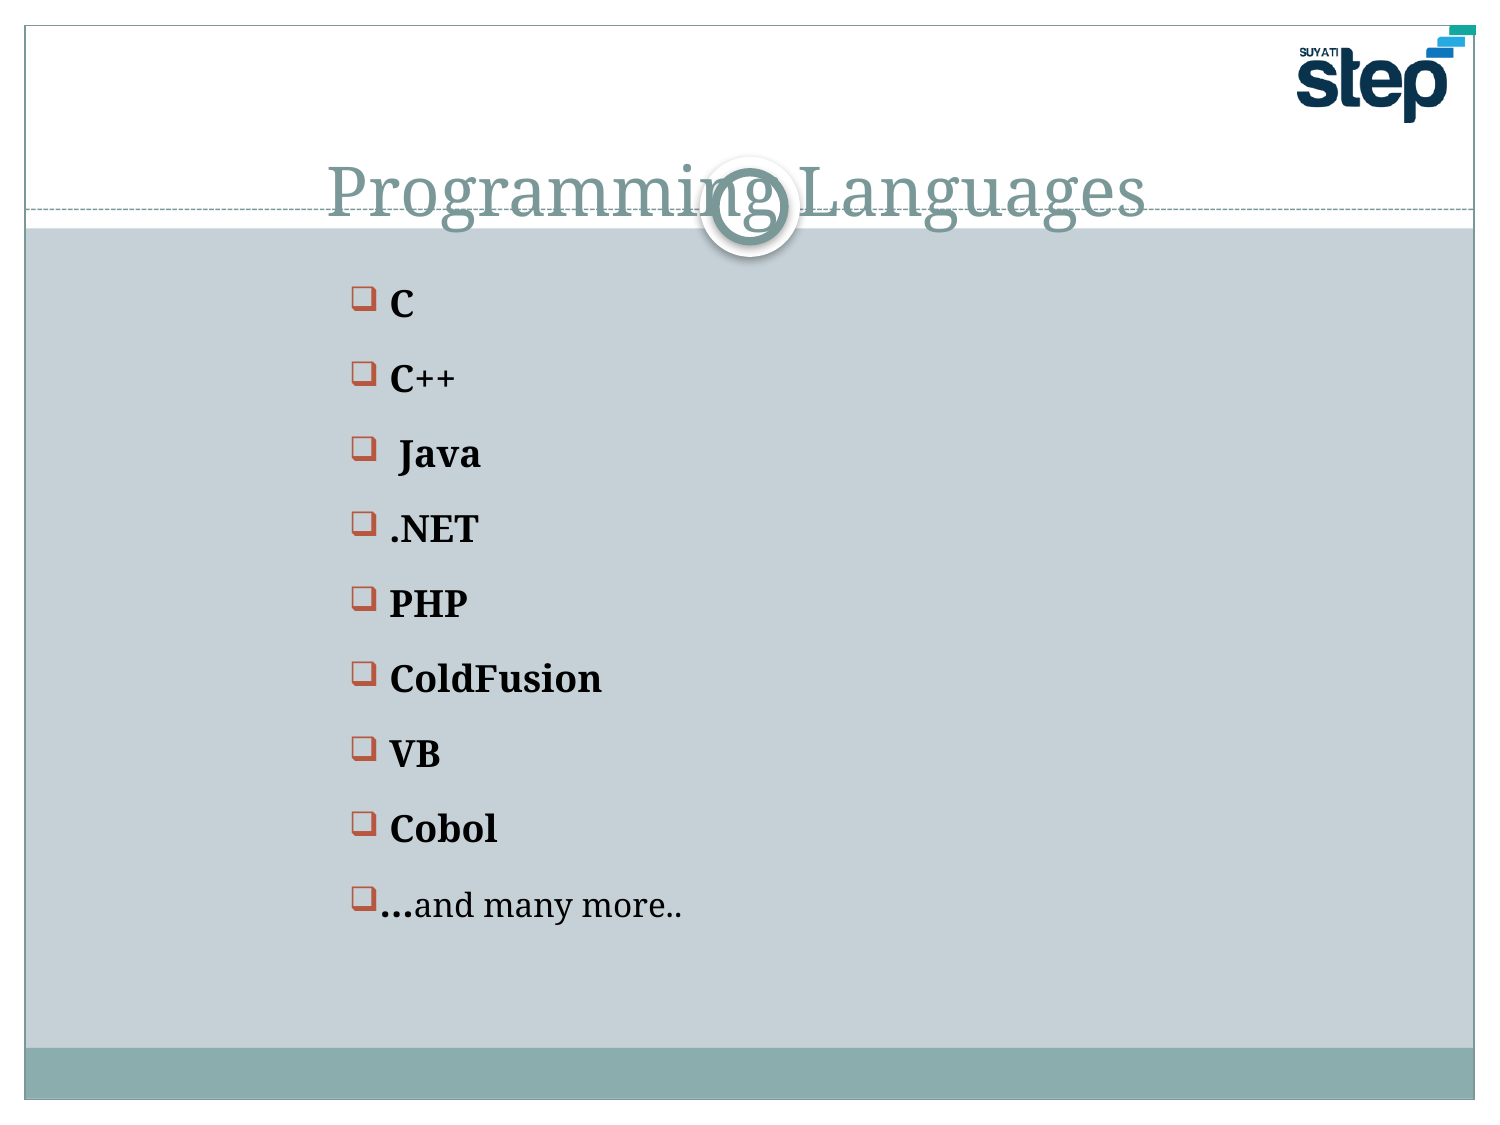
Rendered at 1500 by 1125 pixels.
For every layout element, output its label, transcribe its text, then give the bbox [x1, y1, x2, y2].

list C C++ Java .NET PHP ColdFusion VB Cobol …and many more.. [49, 250, 1445, 1001]
title Programming Languages [99, 137, 1375, 238]
picture [1297, 25, 1476, 124]
